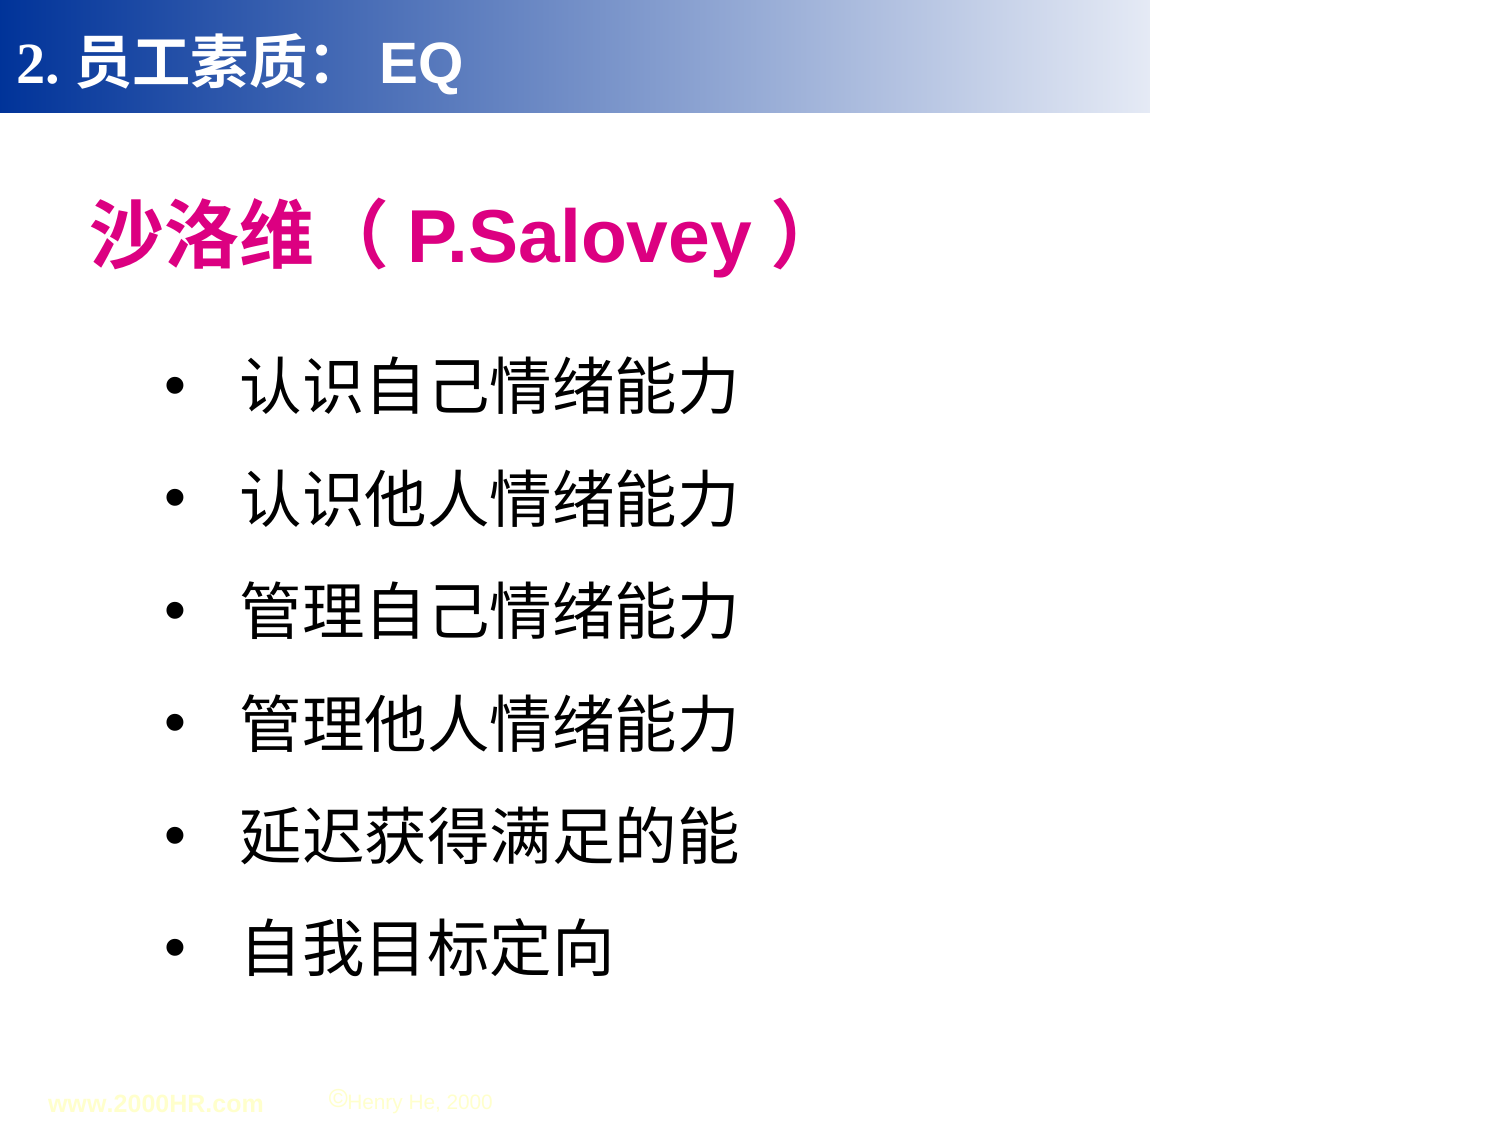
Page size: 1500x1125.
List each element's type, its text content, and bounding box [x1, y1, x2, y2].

title 沙洛维（P.Salovey） [75, 162, 1350, 350]
text_box 认识自己情绪能力 认识他人情绪能力 管理自己情绪能力 管理他人情绪能力 延迟获得满足的能 自我目标定向 [149, 302, 900, 992]
text_box 2.员工素质：EQ [1, 18, 479, 103]
